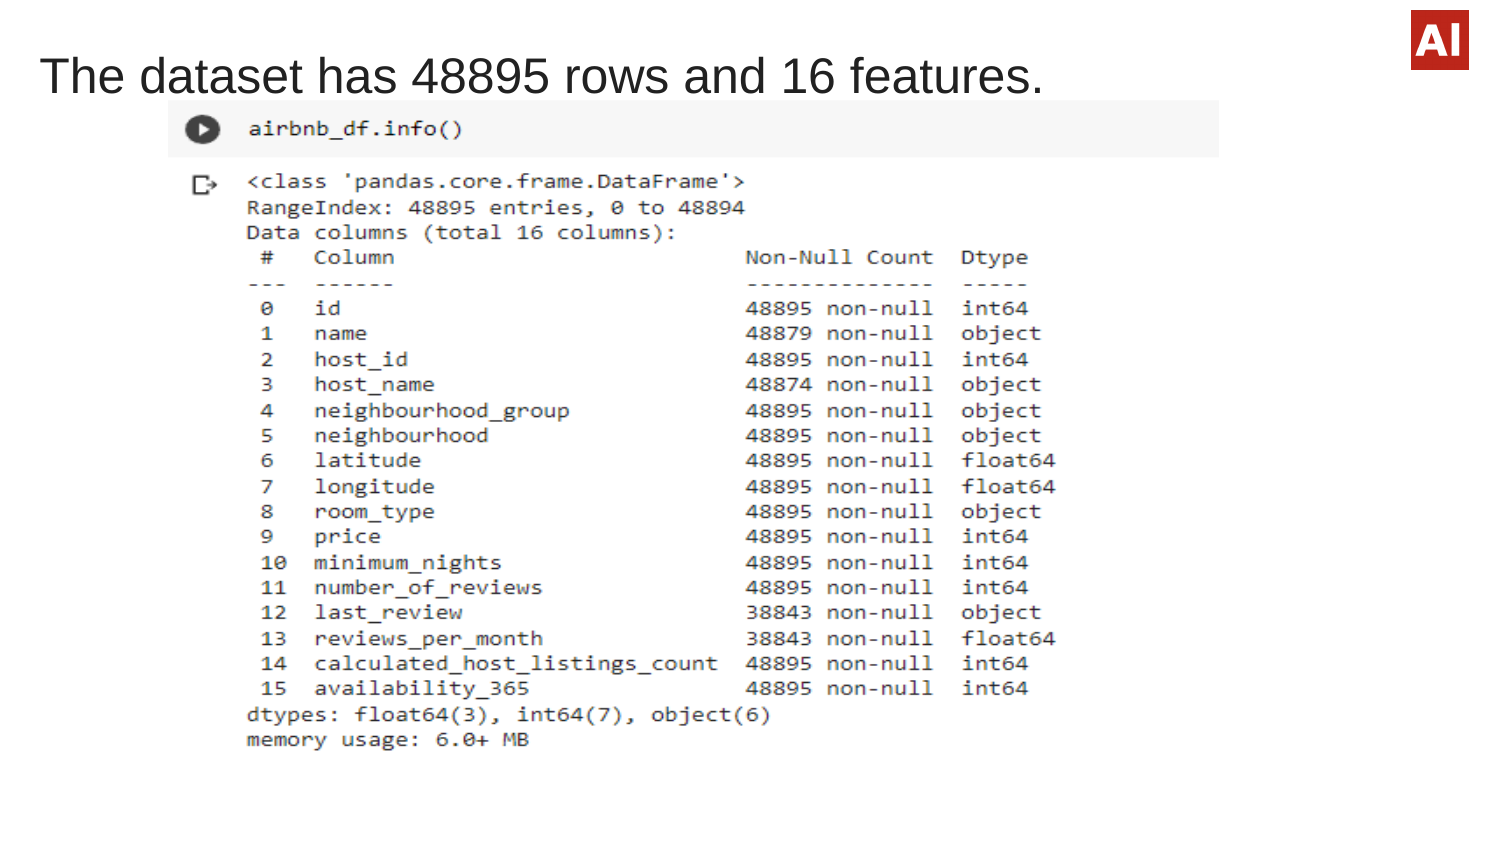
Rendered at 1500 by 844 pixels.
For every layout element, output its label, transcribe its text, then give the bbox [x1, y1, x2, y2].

picture [1411, 10, 1469, 70]
title The dataset has 48895 rows and 16 features. [24, 29, 1460, 778]
picture [168, 99, 1220, 794]
